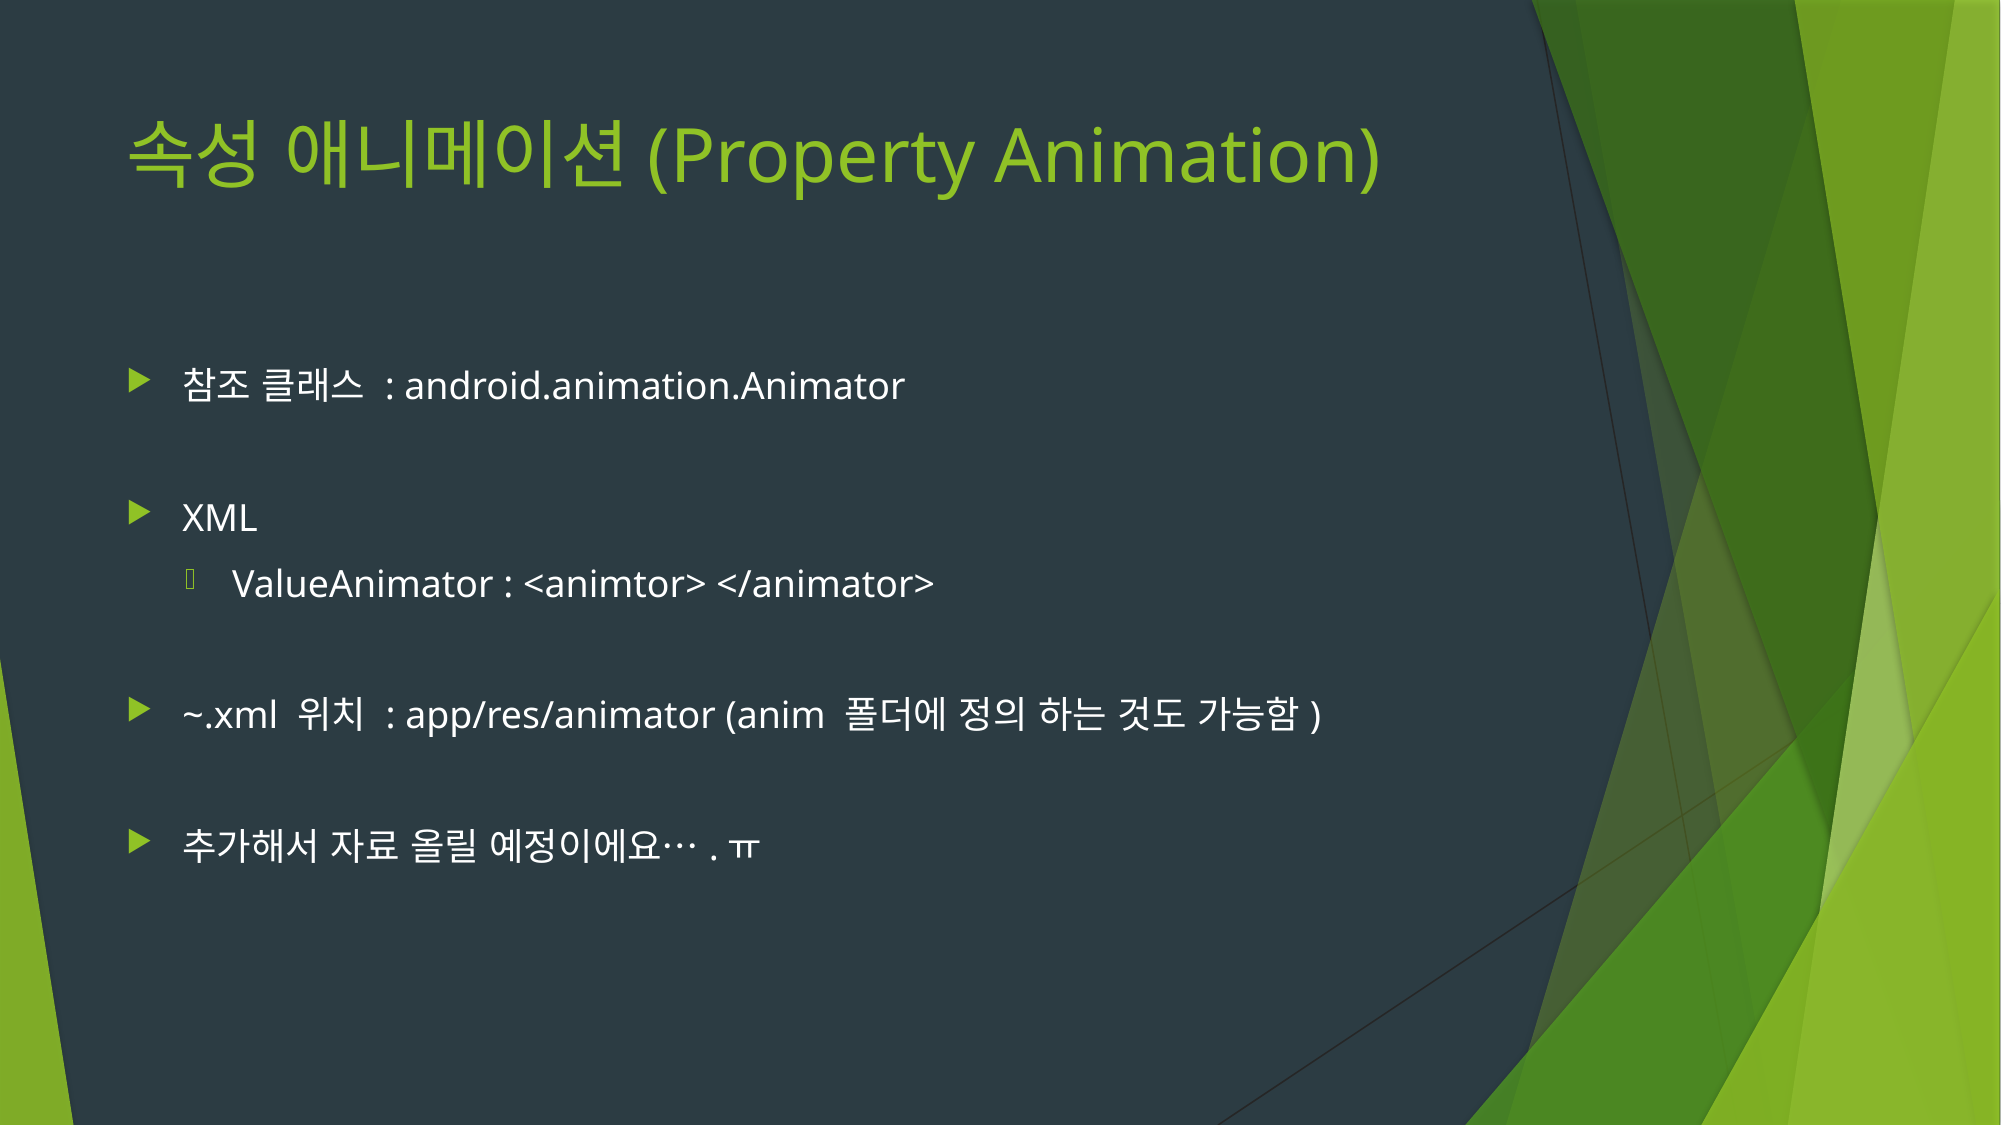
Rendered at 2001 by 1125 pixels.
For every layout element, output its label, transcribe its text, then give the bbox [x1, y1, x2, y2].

title 속성 애니메이션(Property Animation) [111, 99, 1522, 317]
list 참조 클래스 : android.animation.Animator XML ValueAnimator : <animtor> </animator> ~.xml 위치 : app/res/animator (anim 폴더에 정의 하는 것도 가능함) 추가해서 자료 올릴 예정이에요….ㅠ [111, 354, 1522, 992]
